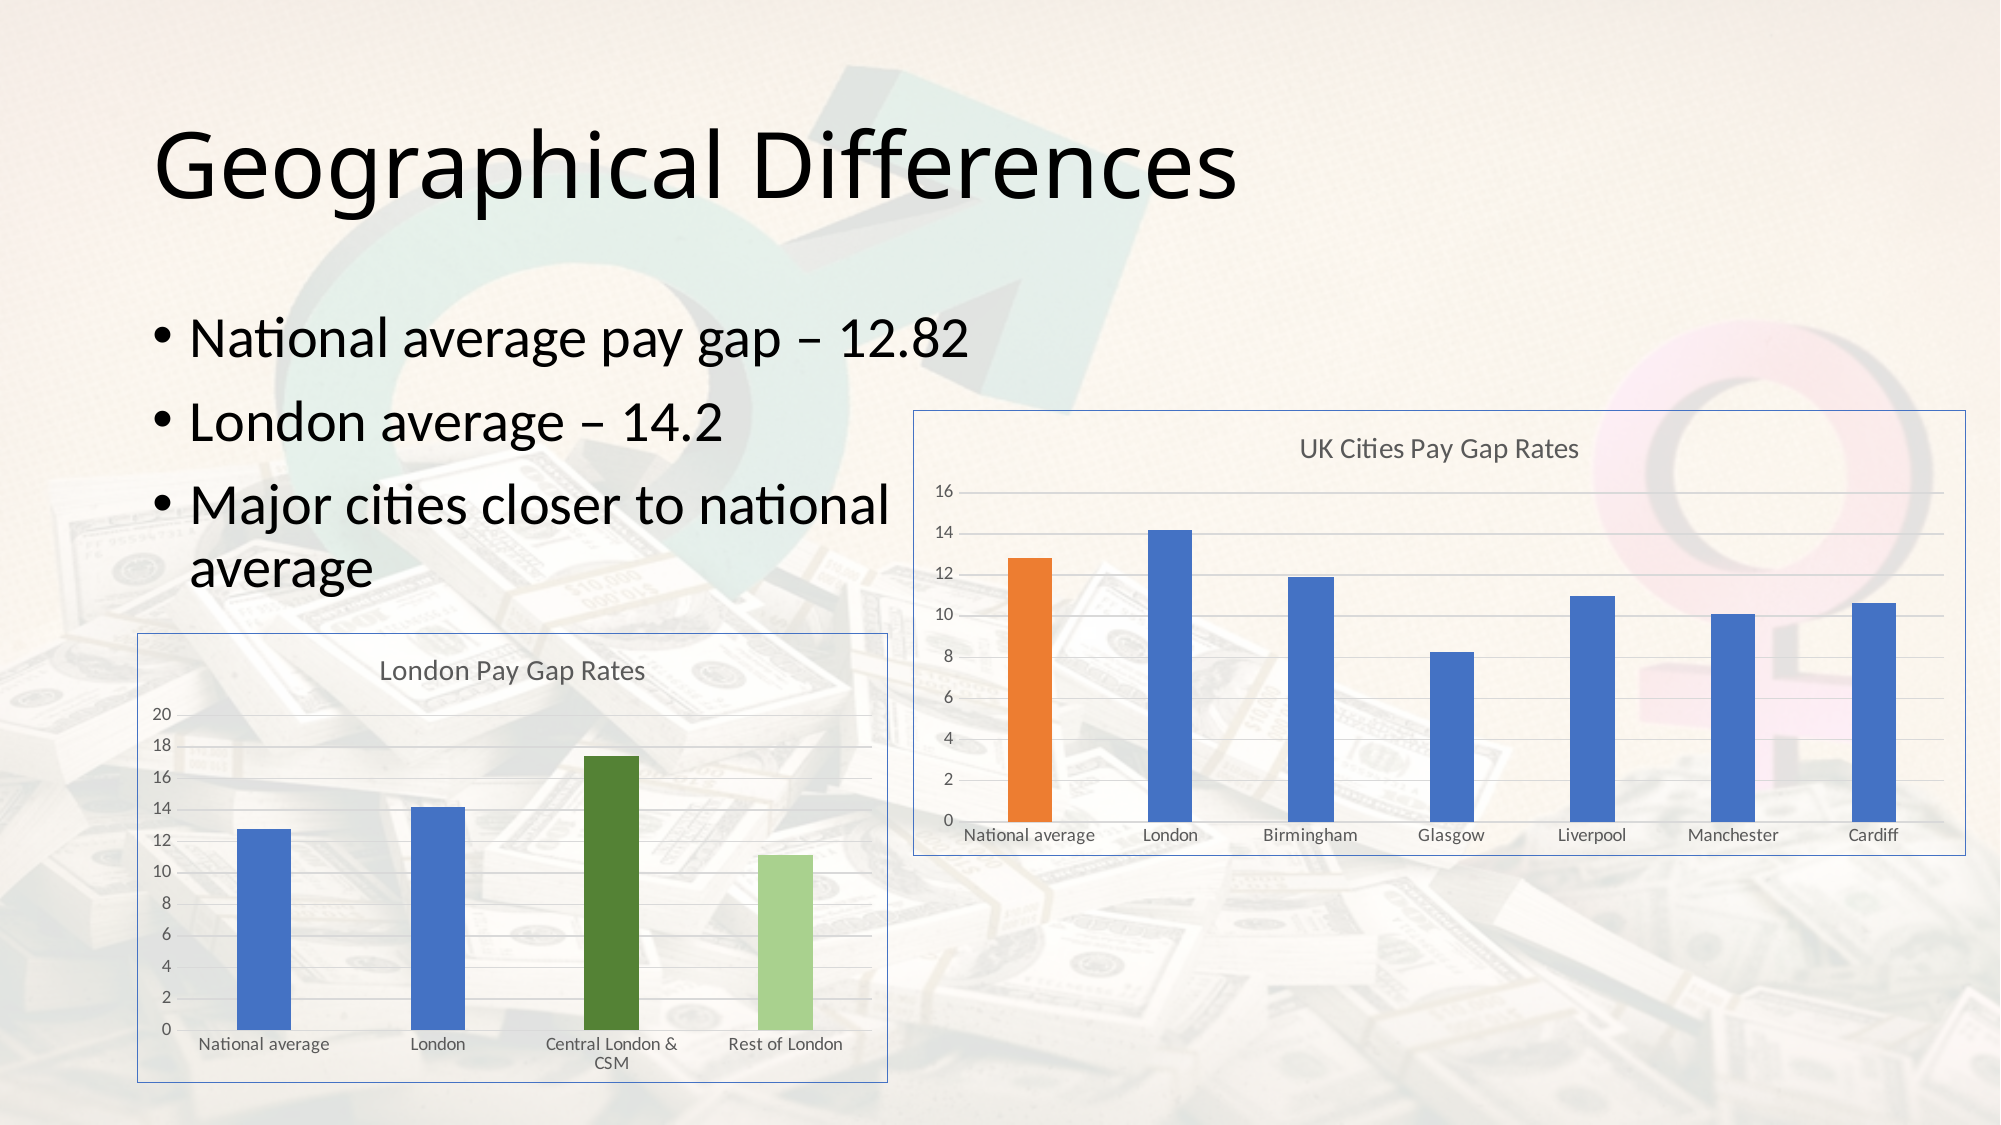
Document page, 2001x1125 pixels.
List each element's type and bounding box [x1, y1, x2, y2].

chart [913, 410, 1966, 856]
picture [0, 0, 2000, 1125]
chart [137, 632, 888, 1083]
